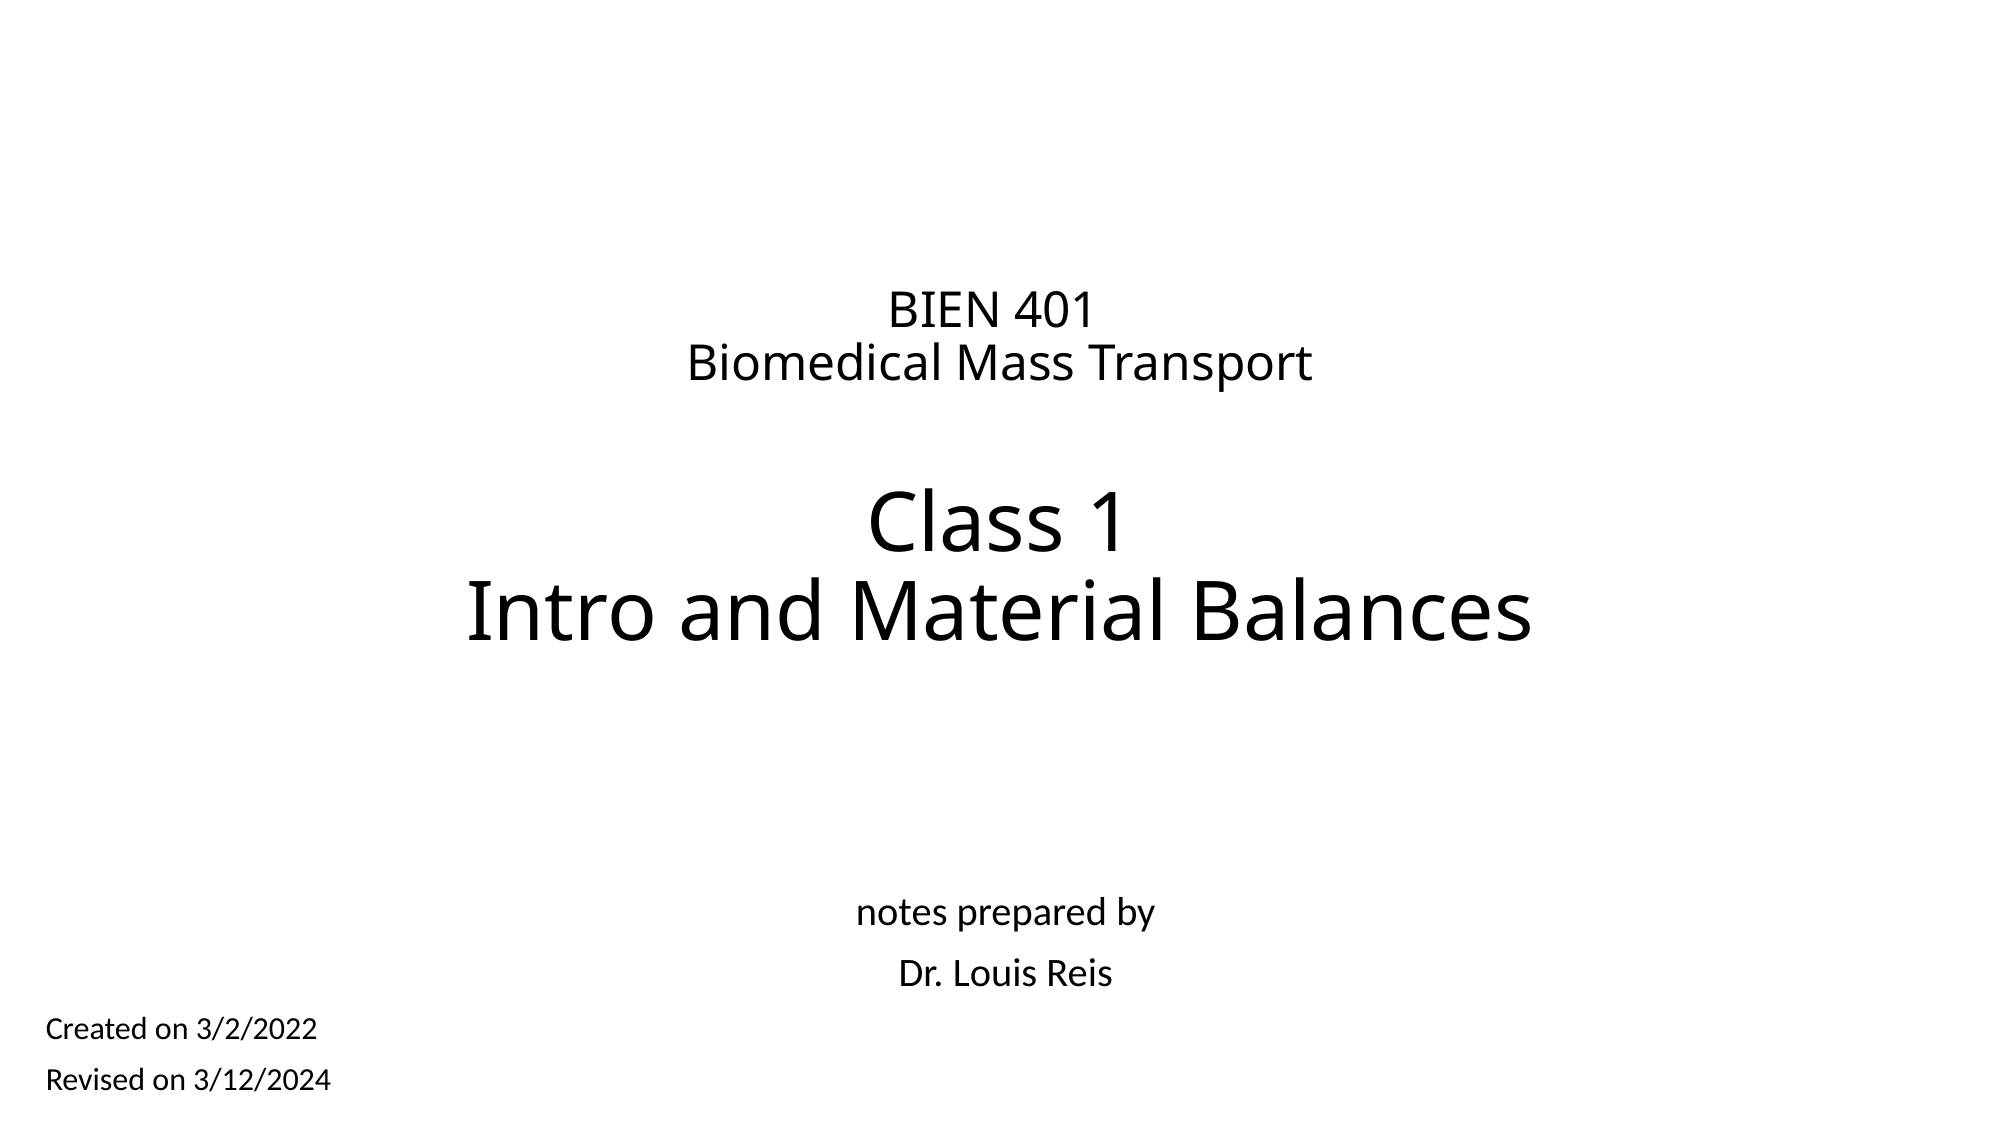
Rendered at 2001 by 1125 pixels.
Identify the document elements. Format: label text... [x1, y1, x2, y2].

subtitle notes prepared by Dr. Louis Reis Created on 3/2/2022 Revised on 3/12/2024 [30, 883, 1981, 1108]
title BIEN 401 Biomedical Mass Transport Class 1 Intro and Material Balances [249, 274, 1750, 667]
